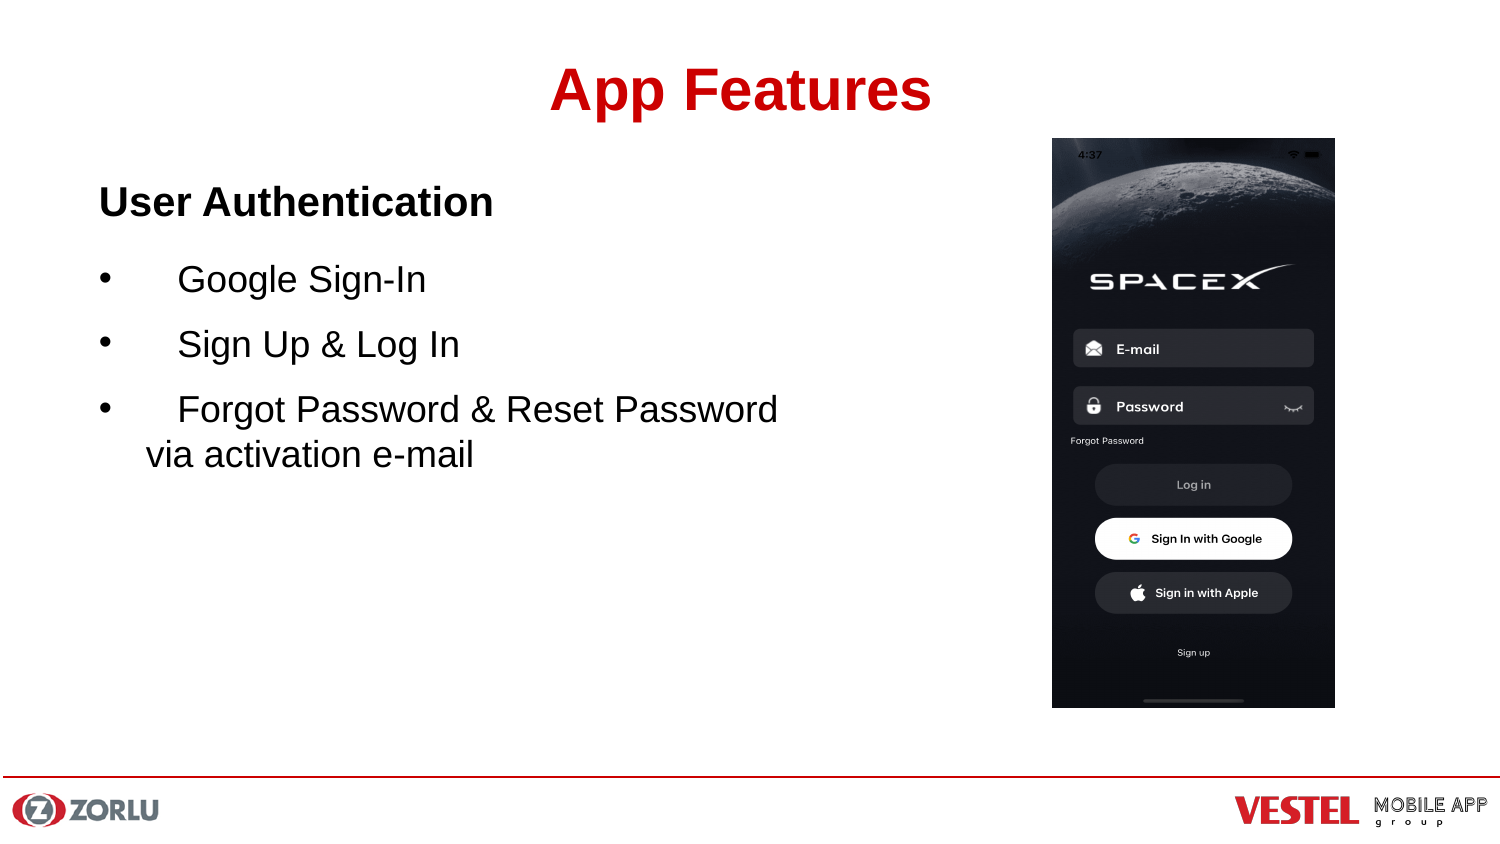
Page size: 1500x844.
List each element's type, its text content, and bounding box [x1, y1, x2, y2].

text_box User Authentication Google Sign-In Sign Up & Log In Forgot Password & Reset Password via activation e-mail [84, 167, 838, 502]
title App Features [3, 35, 1480, 138]
picture [9, 790, 162, 831]
picture [1052, 138, 1335, 708]
picture [1233, 750, 1500, 844]
